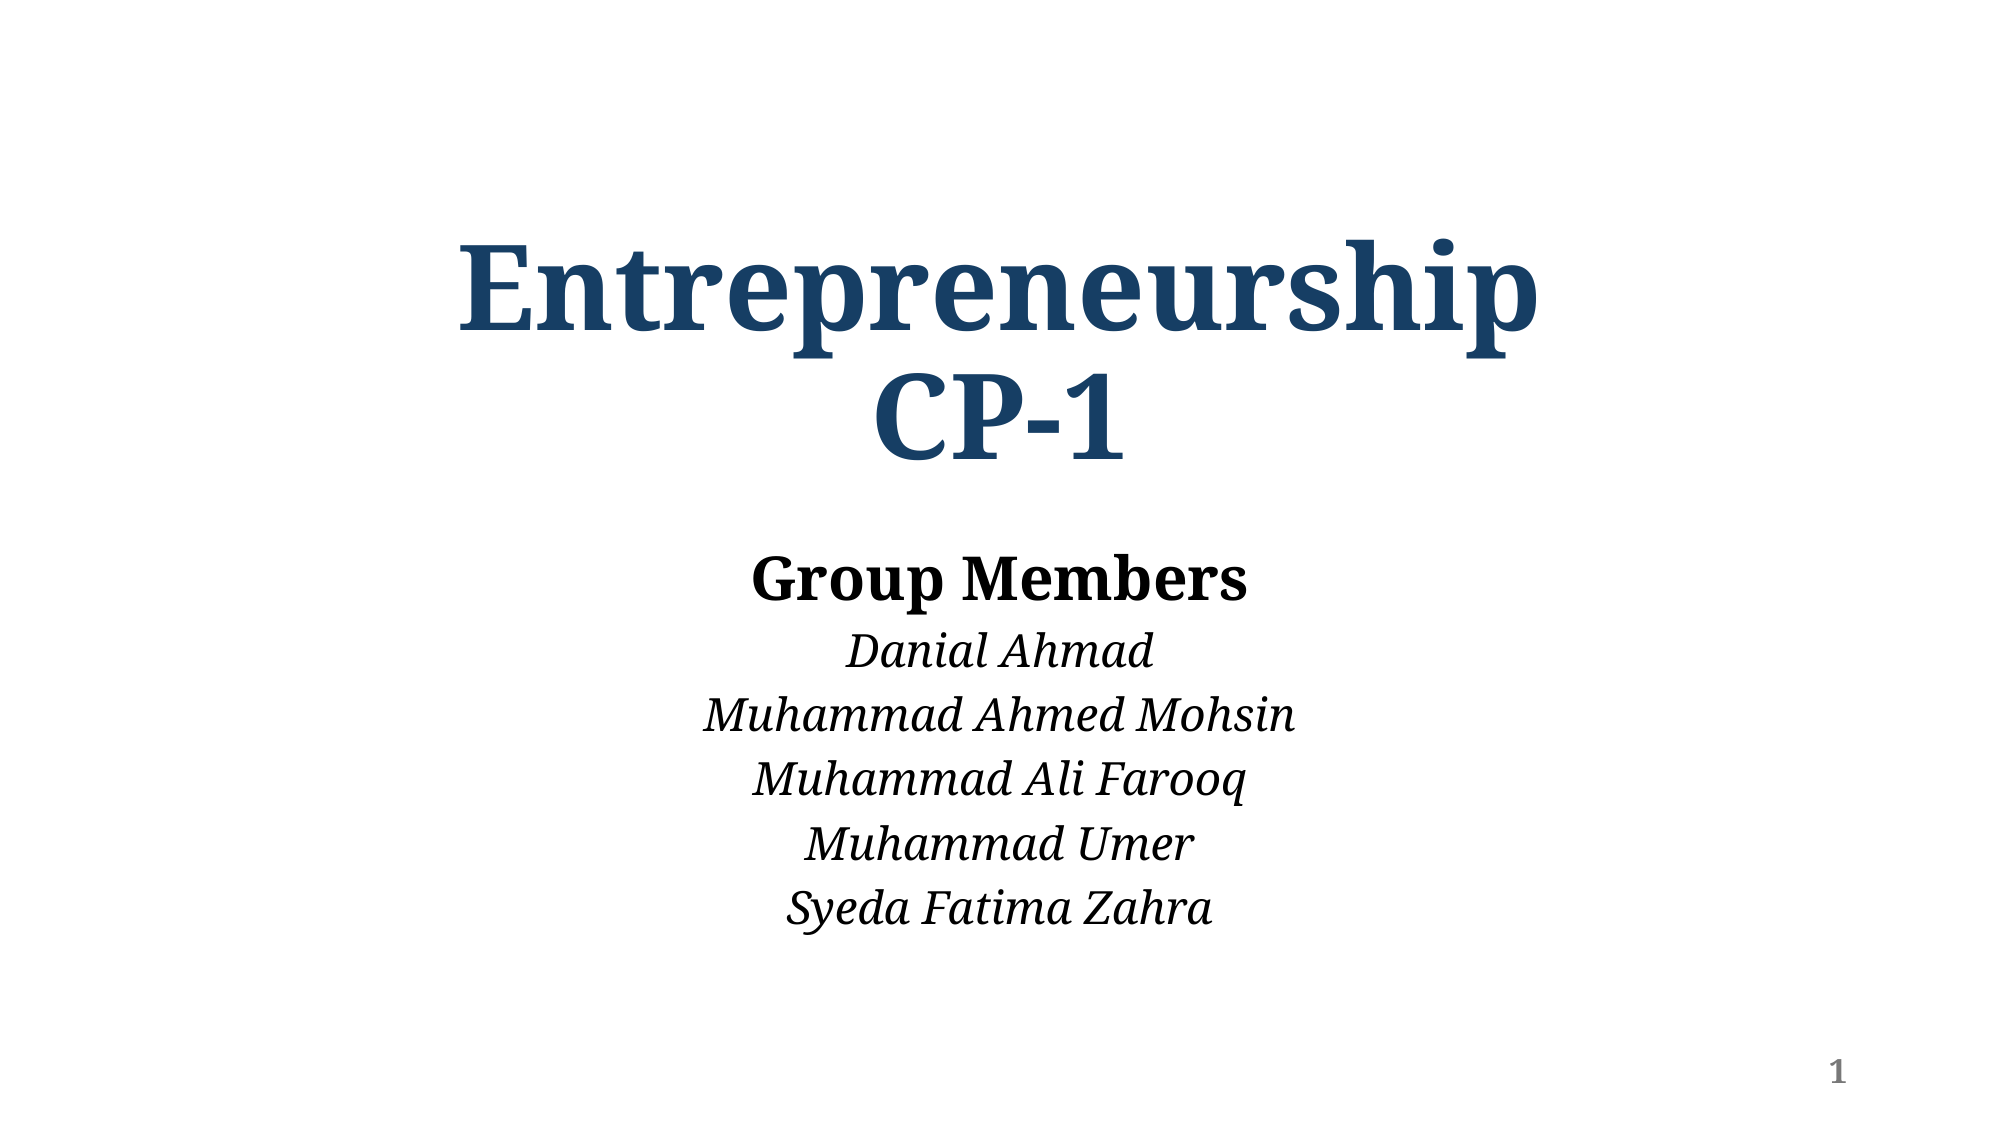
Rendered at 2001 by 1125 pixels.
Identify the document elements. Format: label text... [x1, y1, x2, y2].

title Entrepreneurship CP-1 [249, 220, 1750, 493]
subtitle Group Members Danial Ahmad Muhammad Ahmed Mohsin Muhammad Ali Farooq Muhammad Umer Syeda Fatima Zahra [249, 537, 1750, 945]
slide_number 1 [1412, 1042, 1863, 1103]
